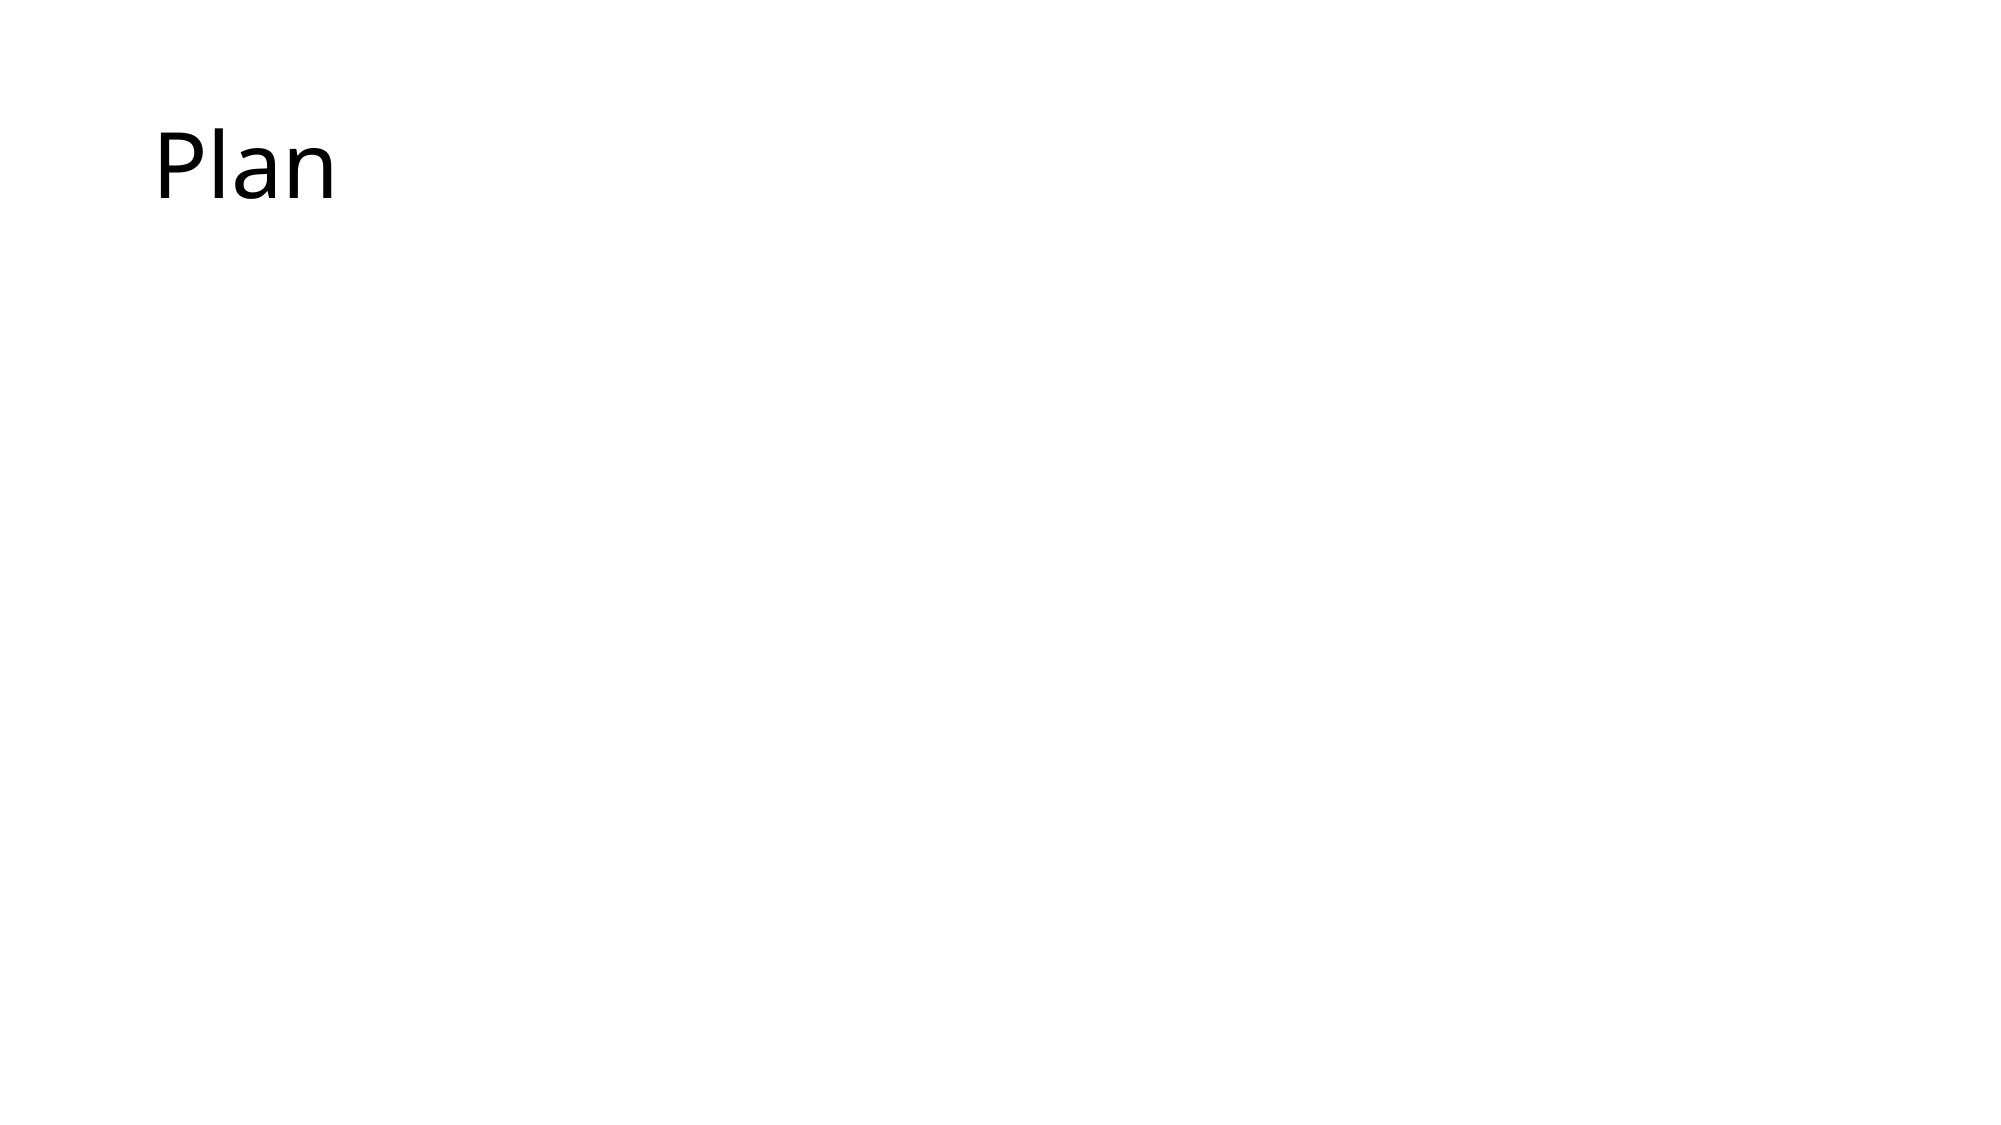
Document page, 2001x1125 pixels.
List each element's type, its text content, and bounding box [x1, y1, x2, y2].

title Plan [137, 59, 1863, 278]
